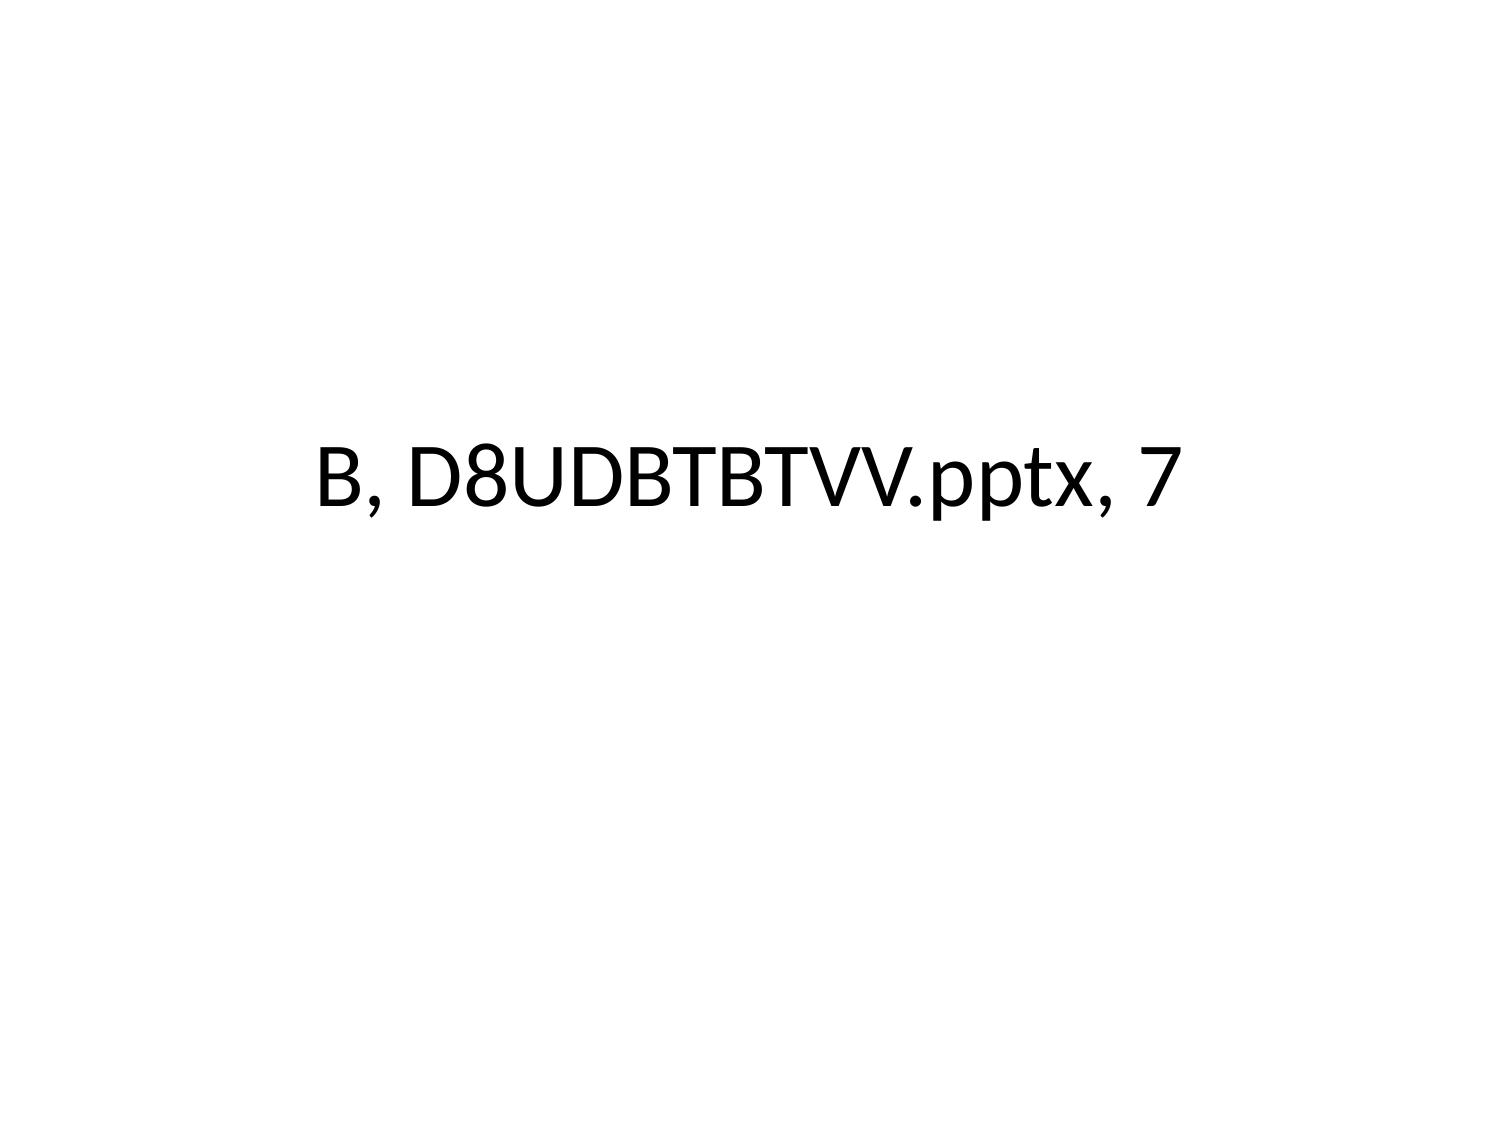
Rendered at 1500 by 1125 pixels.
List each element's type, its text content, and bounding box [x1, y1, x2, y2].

title B, D8UDBTBTVV.pptx, 7 [112, 349, 1388, 591]
